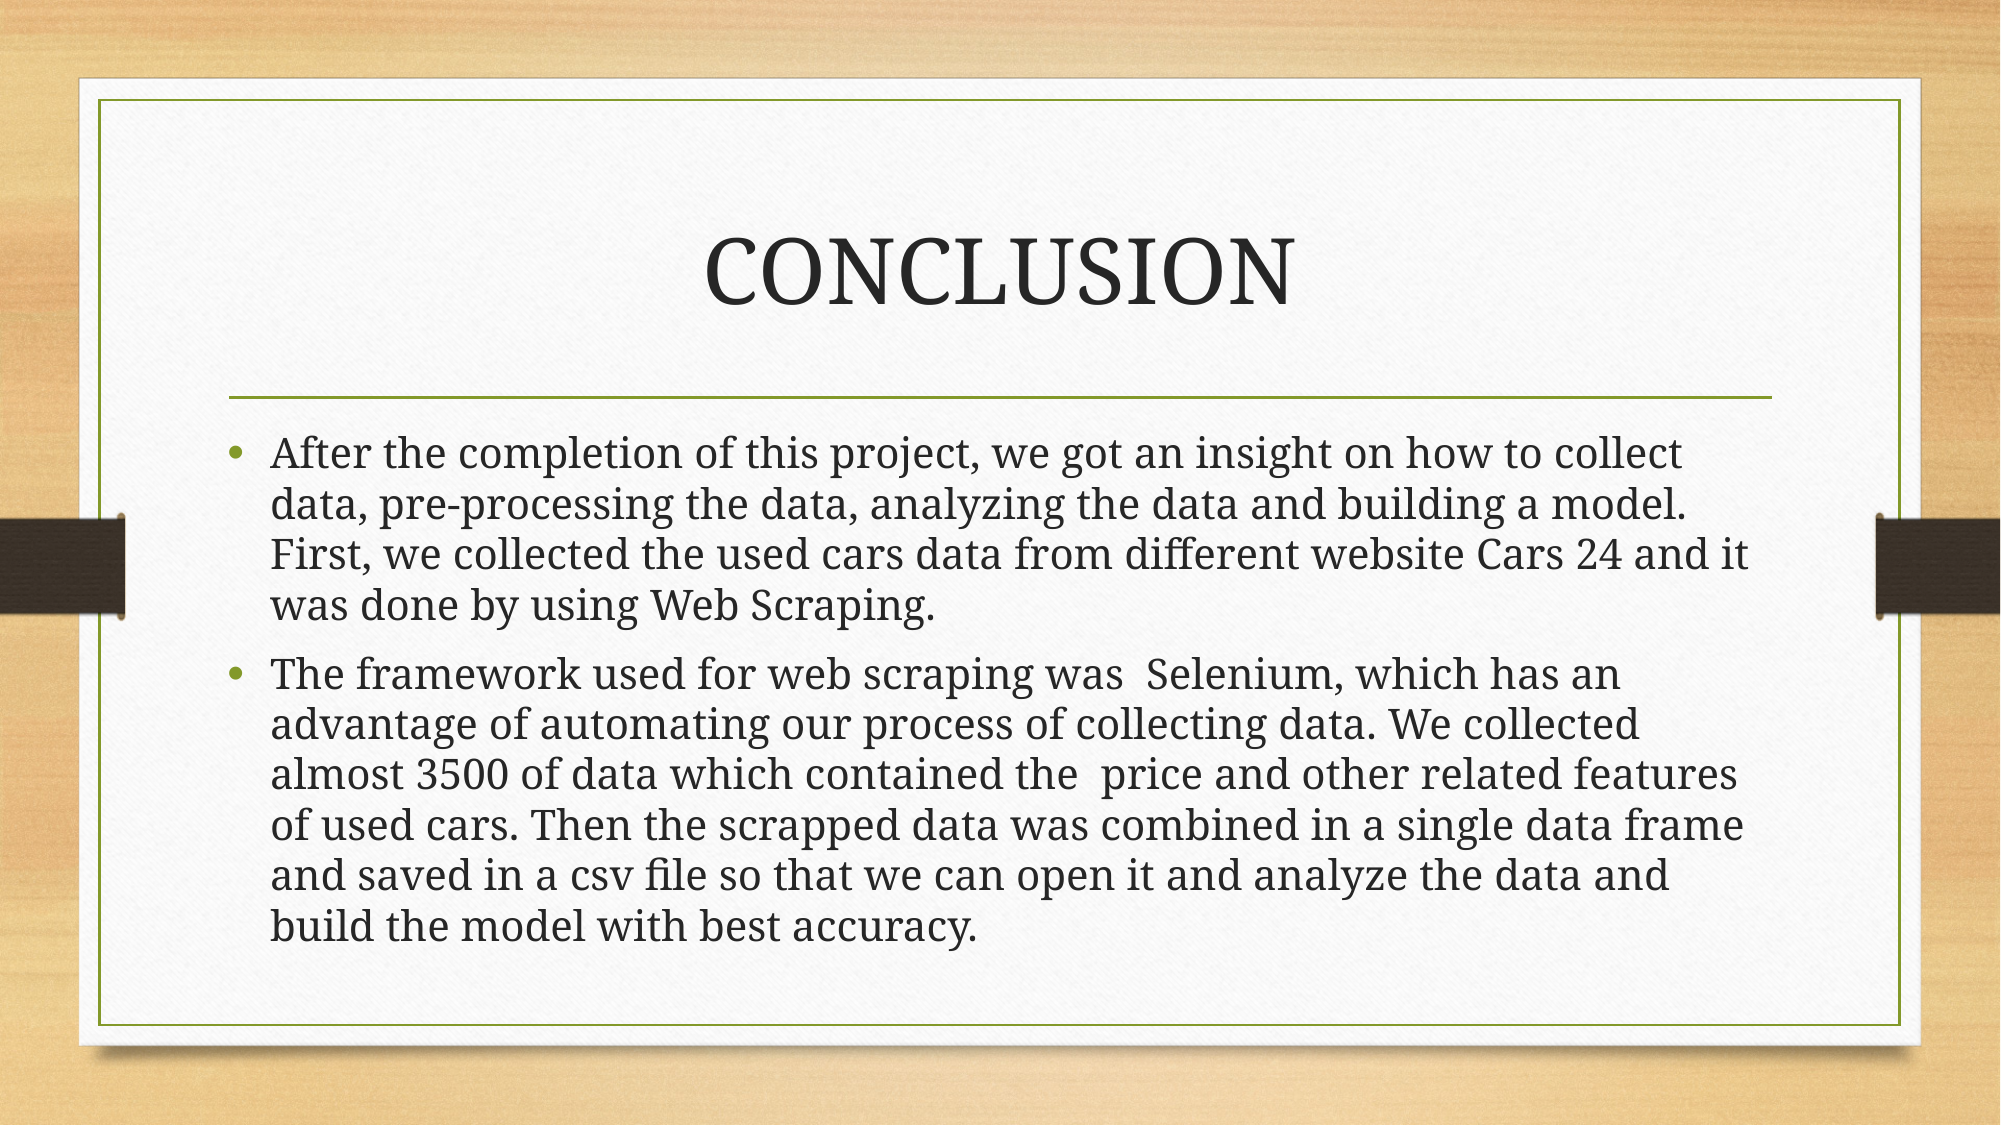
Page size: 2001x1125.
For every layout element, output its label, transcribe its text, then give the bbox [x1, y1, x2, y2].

title CONCLUSION [212, 161, 1788, 375]
picture [0, 0, 2001, 1125]
list After the completion of this project, we got an insight on how to collect data, pre-processing the data, analyzing the data and building a model. First, we collected the used cars data from different website Cars 24 and it was done by using Web Scraping. The framework used for web scraping was Selenium, which has an advantage of automating our process of collecting data. We collected almost 3500 of data which contained the price and other related features of used cars. Then the scrapped data was combined in a single data frame and saved in a csv file so that we can open it and analyze the data and build the model with best accuracy. [212, 419, 1788, 964]
